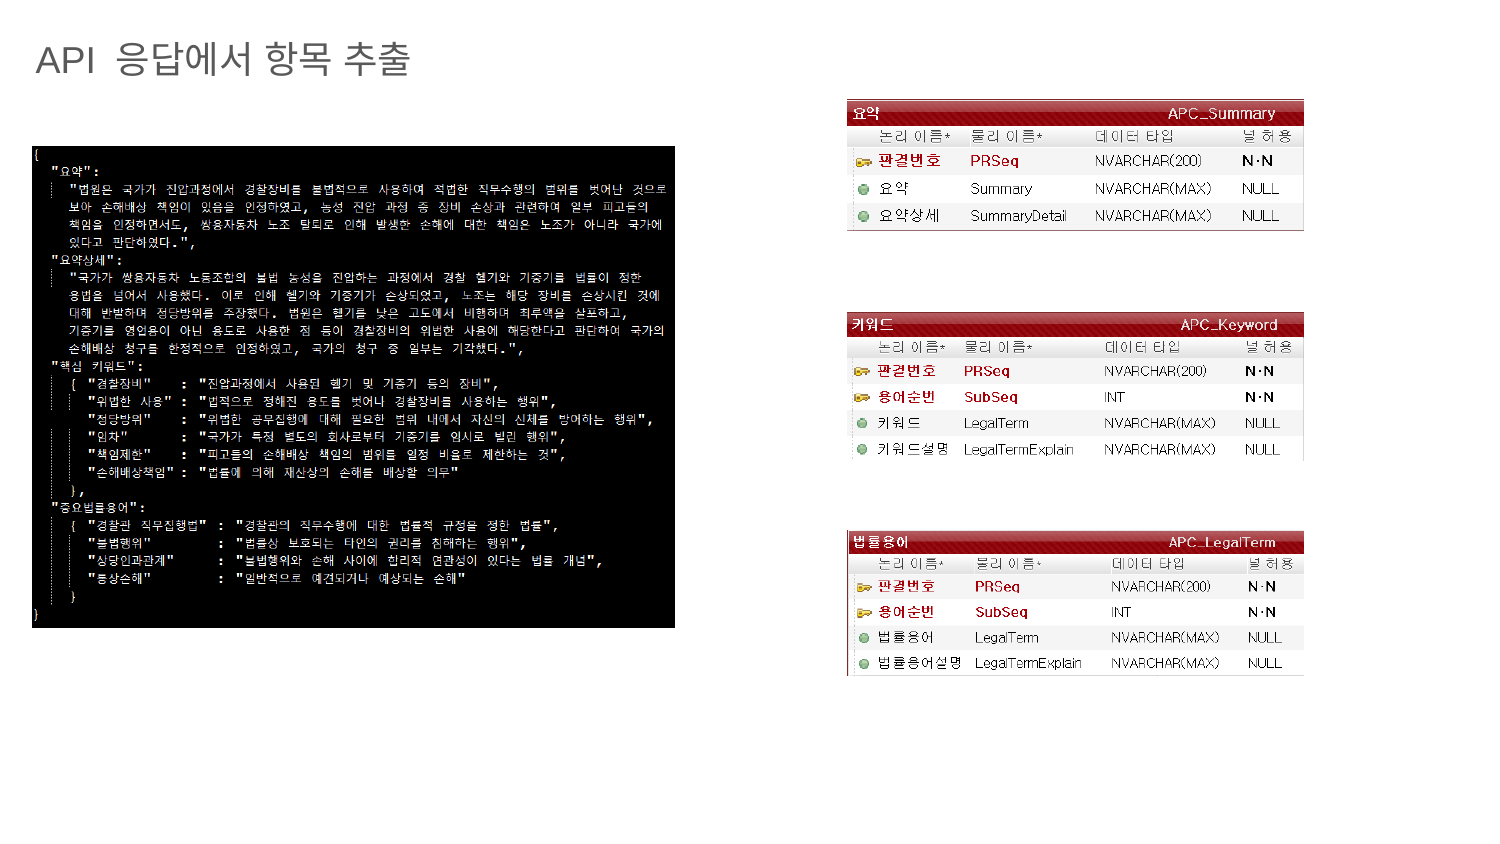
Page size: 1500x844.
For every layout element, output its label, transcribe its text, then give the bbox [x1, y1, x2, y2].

text_box API 응답에서 항목 추출 [20, 20, 877, 108]
picture [847, 99, 1304, 231]
picture [847, 530, 1304, 676]
picture [32, 146, 675, 629]
picture [847, 312, 1304, 462]
